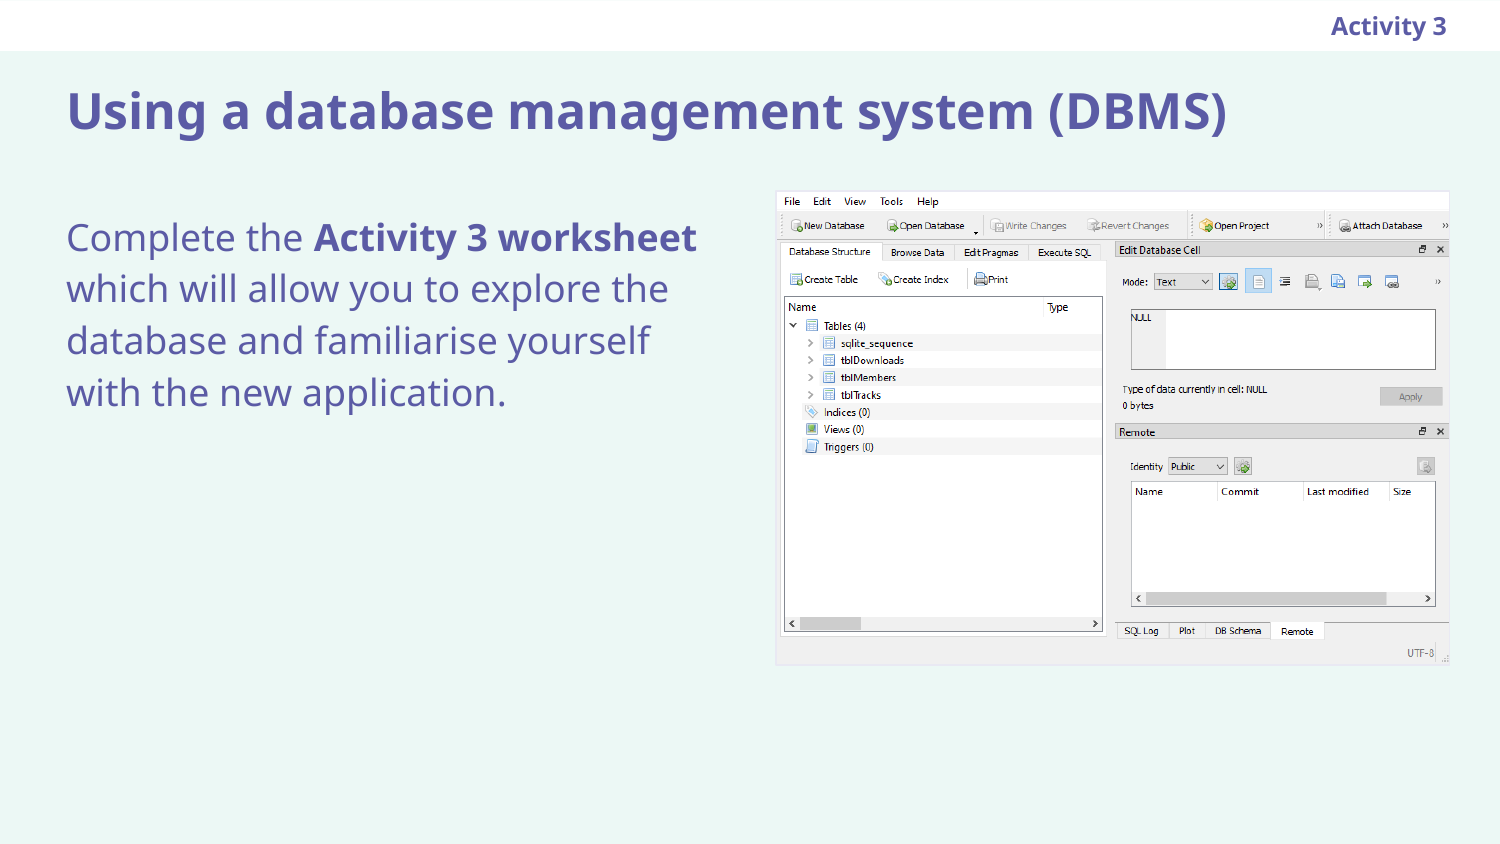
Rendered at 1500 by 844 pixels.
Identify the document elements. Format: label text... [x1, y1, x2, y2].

picture [776, 191, 1450, 665]
list Complete the Activity 3 worksheet which will allow you to explore the database and familiarise yourself with the new application. [51, 191, 723, 793]
title Using a database management system (DBMS) [51, 52, 1449, 167]
subtitle Activity 3 [862, 0, 1448, 52]
